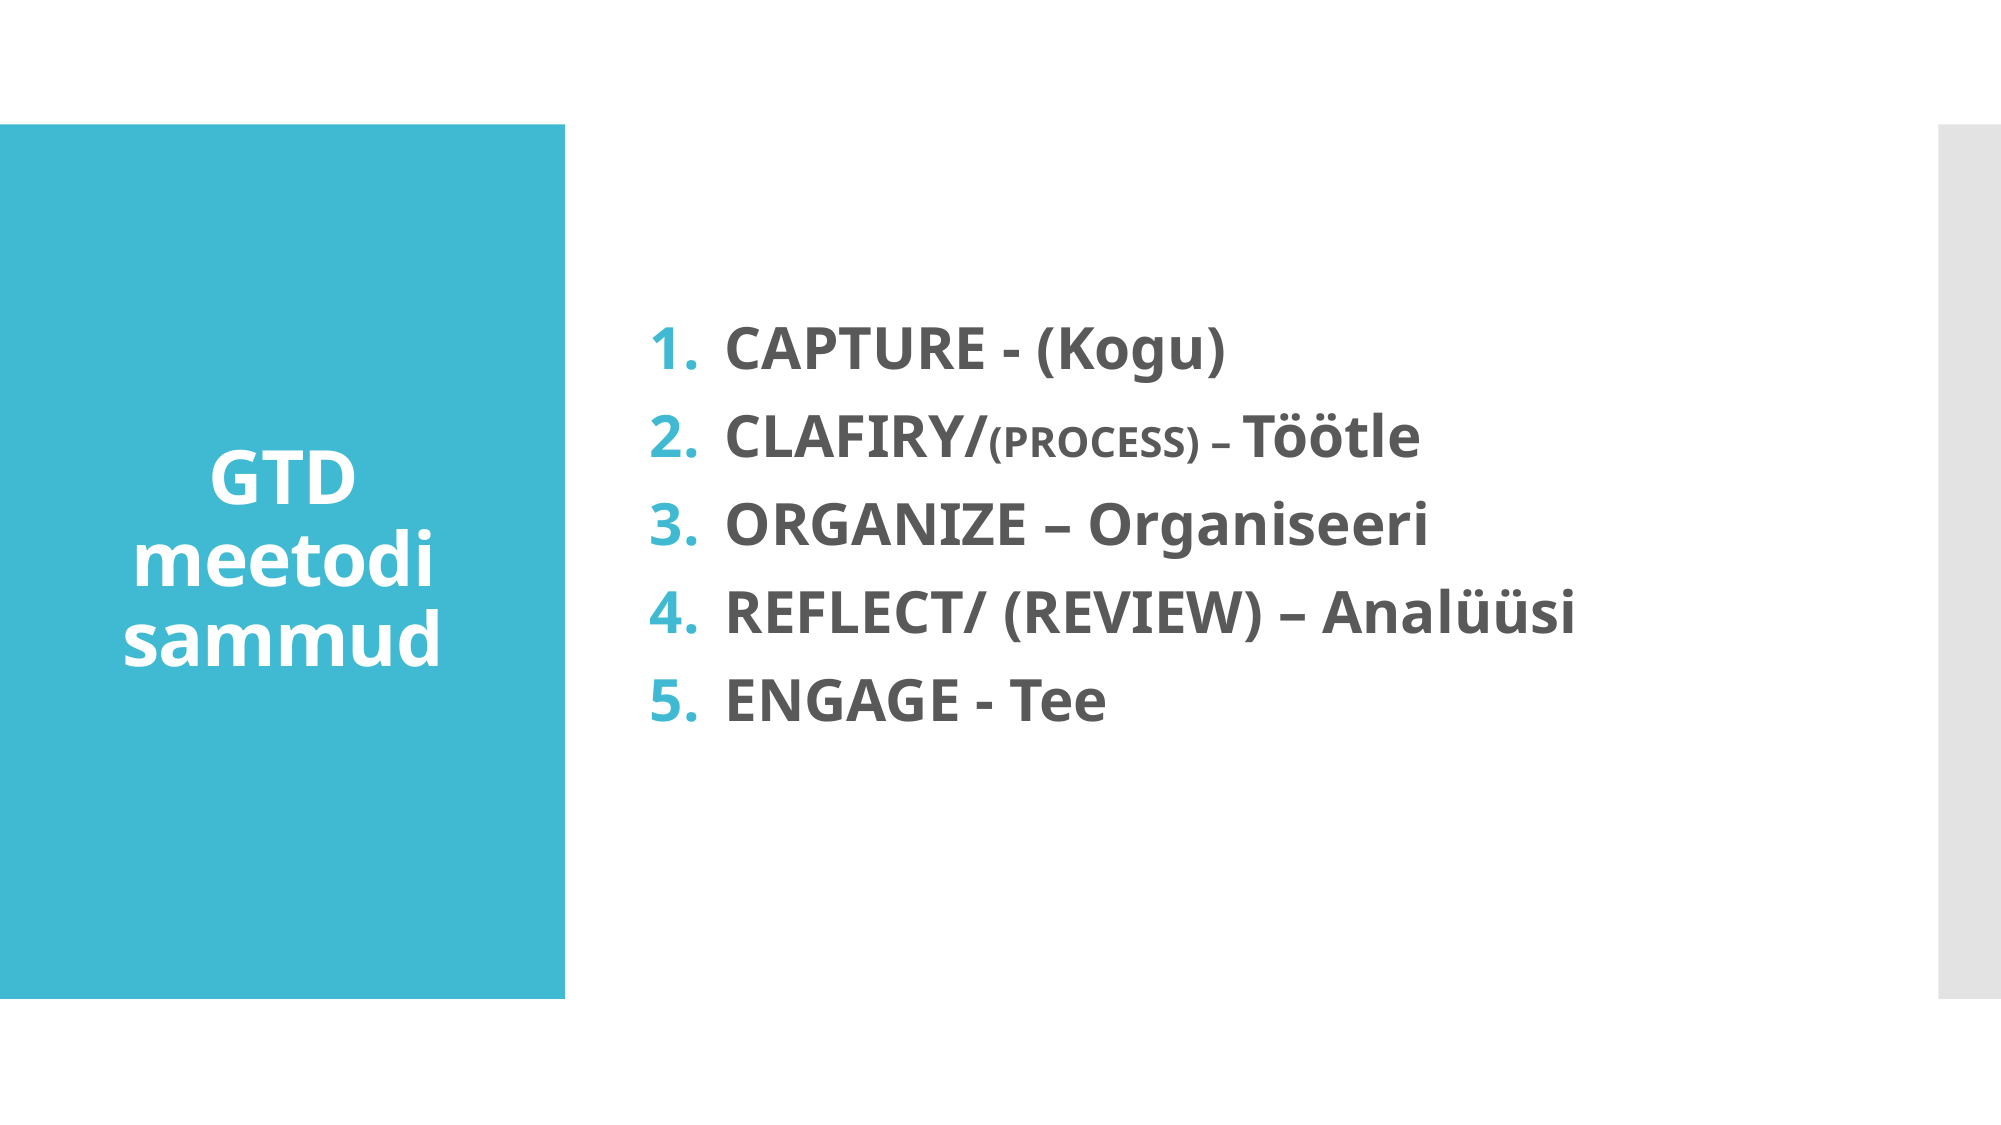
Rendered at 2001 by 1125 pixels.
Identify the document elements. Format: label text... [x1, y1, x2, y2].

title GTD meetodi sammud [41, 184, 525, 940]
list CAPTURE - (Kogu) CLAFIRY/(PROCESS) – Töötle ORGANIZE – Organiseeri REFLECT/ (REVIEW) – Analüüsi ENGAGE - Tee [634, 141, 1835, 982]
